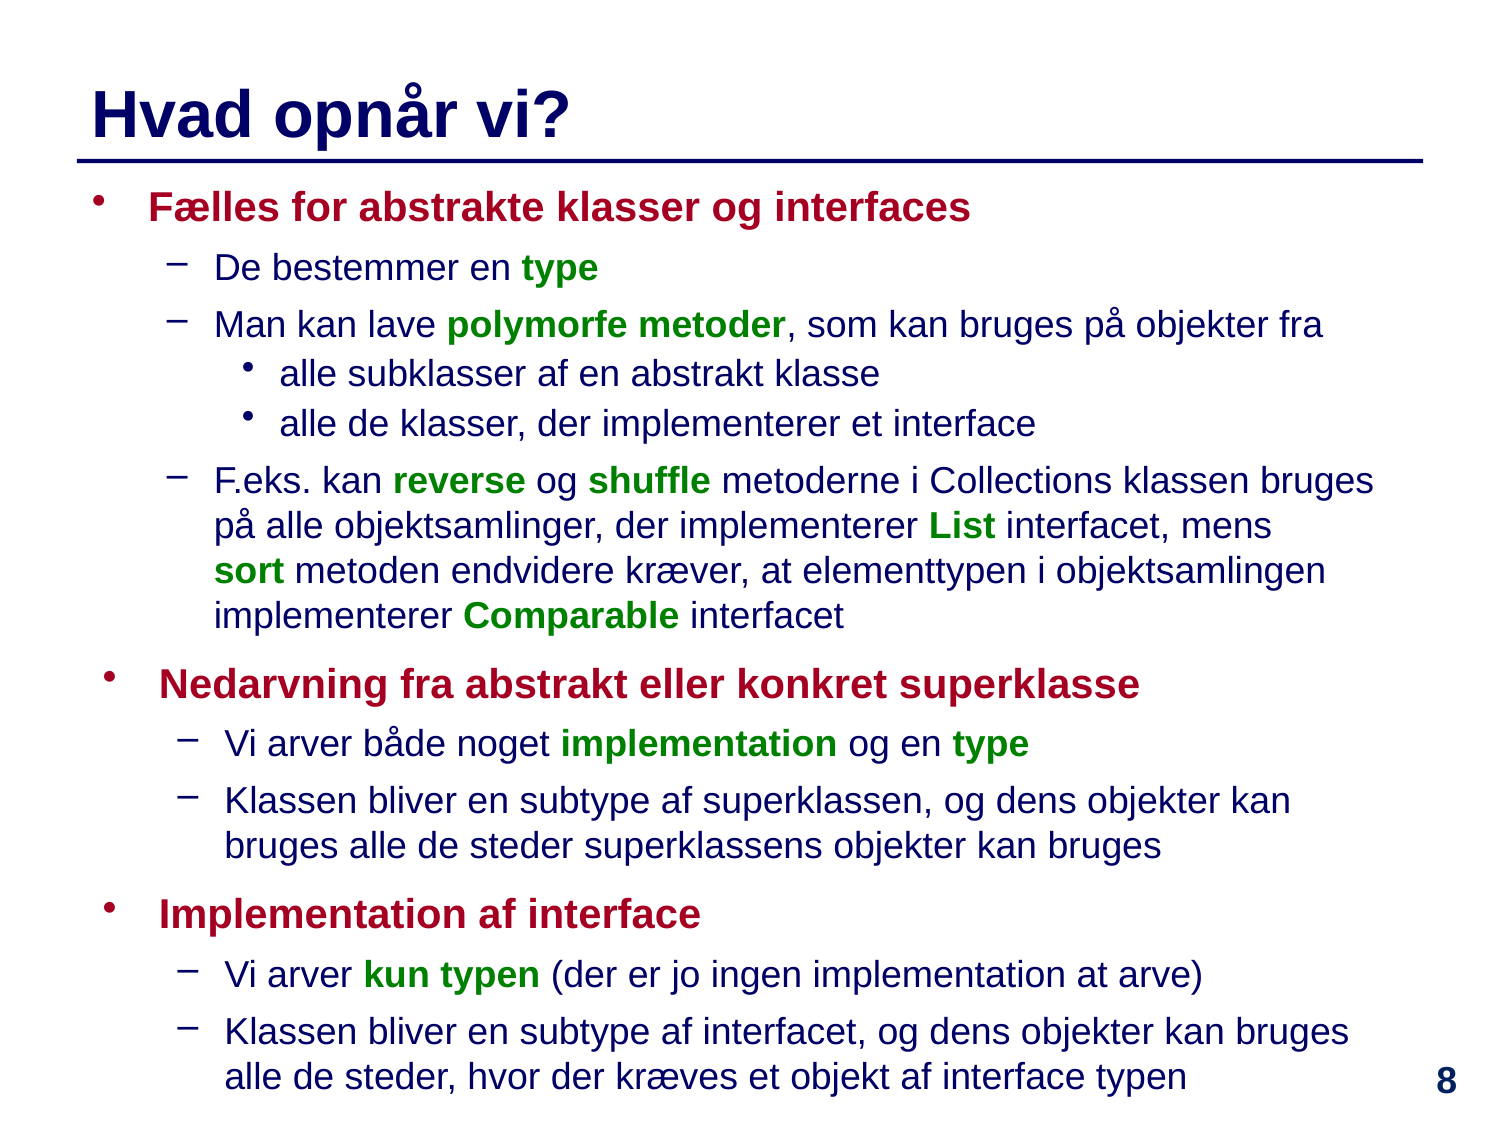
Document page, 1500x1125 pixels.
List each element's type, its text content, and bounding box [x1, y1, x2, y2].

list Fælles for abstrakte klasser og interfaces De bestemmer en type Man kan lave polymorfe metoder, som kan bruges på objekter fra alle subklasser af en abstrakt klasse alle de klasser, der implementerer et interface F.eks. kan reverse og shuffle metoderne i Collections klassen bruges på alle objektsamlinger, der implementerer List interfacet, mens sort metoden endvidere kræver, at elementtypen i objektsamlingen implementerer Comparable interfacet [76, 172, 1436, 646]
text_box Hvad opnår vi? [76, 54, 1423, 167]
slide_number 8 [1393, 1049, 1500, 1125]
text_box Nedarvning fra abstrakt eller konkret superklasse Vi arver både noget implementation og en type Klassen bliver en subtype af superklassen, og dens objekter kan bruges alle de steder superklassens objekter kan bruges Implementation af interface Vi arver kun typen (der er jo ingen implementation at arve) Klassen bliver en subtype af interfacet, og dens objekter kan bruges alle de steder, hvor der kræves et objekt af interface typen [87, 648, 1387, 1106]
